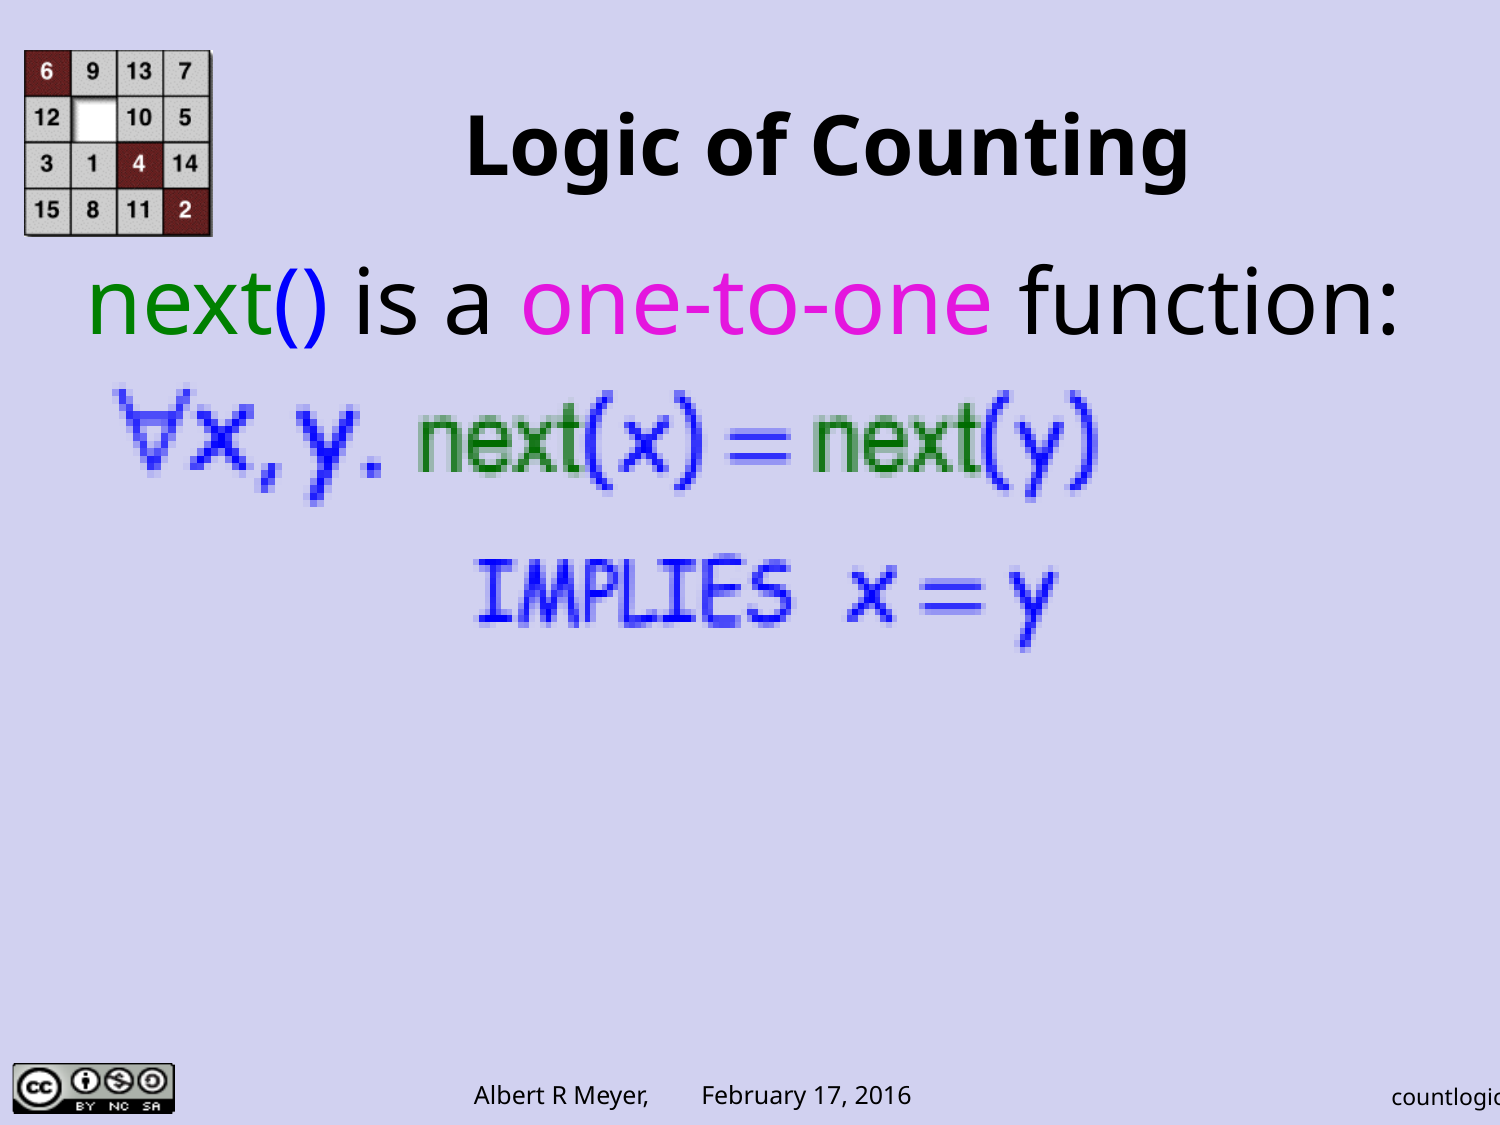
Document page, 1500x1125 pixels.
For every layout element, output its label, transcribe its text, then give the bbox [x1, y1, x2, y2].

picture [24, 50, 213, 237]
list next() is a one-to-one function: [70, 234, 1430, 406]
title Logic of Counting [270, 59, 1386, 225]
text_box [98, 360, 1109, 661]
picture [12, 1063, 175, 1114]
